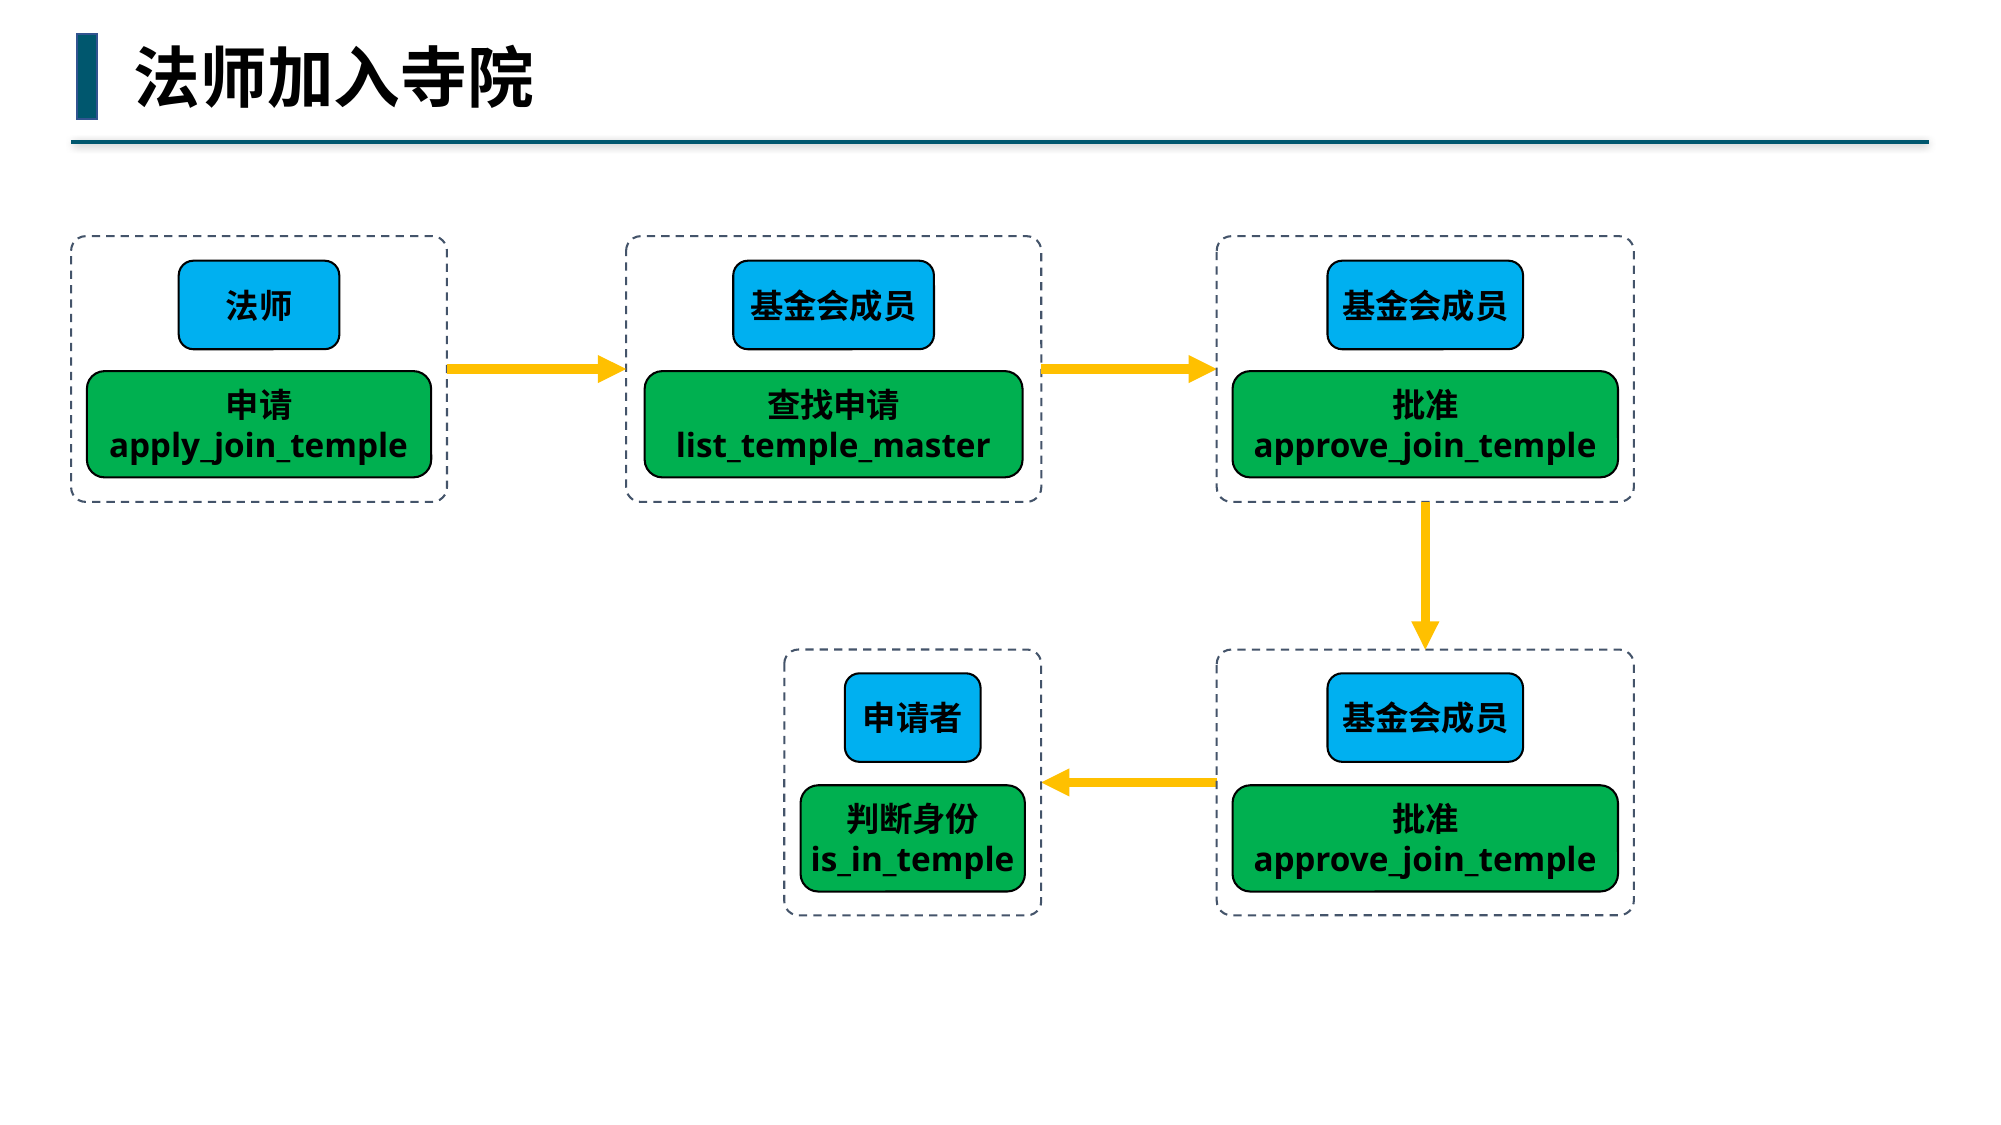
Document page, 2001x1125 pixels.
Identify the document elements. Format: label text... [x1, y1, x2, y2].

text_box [71, 236, 447, 502]
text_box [1216, 236, 1634, 502]
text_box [784, 649, 1042, 916]
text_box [626, 236, 1042, 502]
text_box 法师加入寺院 [118, 28, 549, 124]
text_box [76, 33, 98, 120]
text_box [1216, 649, 1634, 916]
